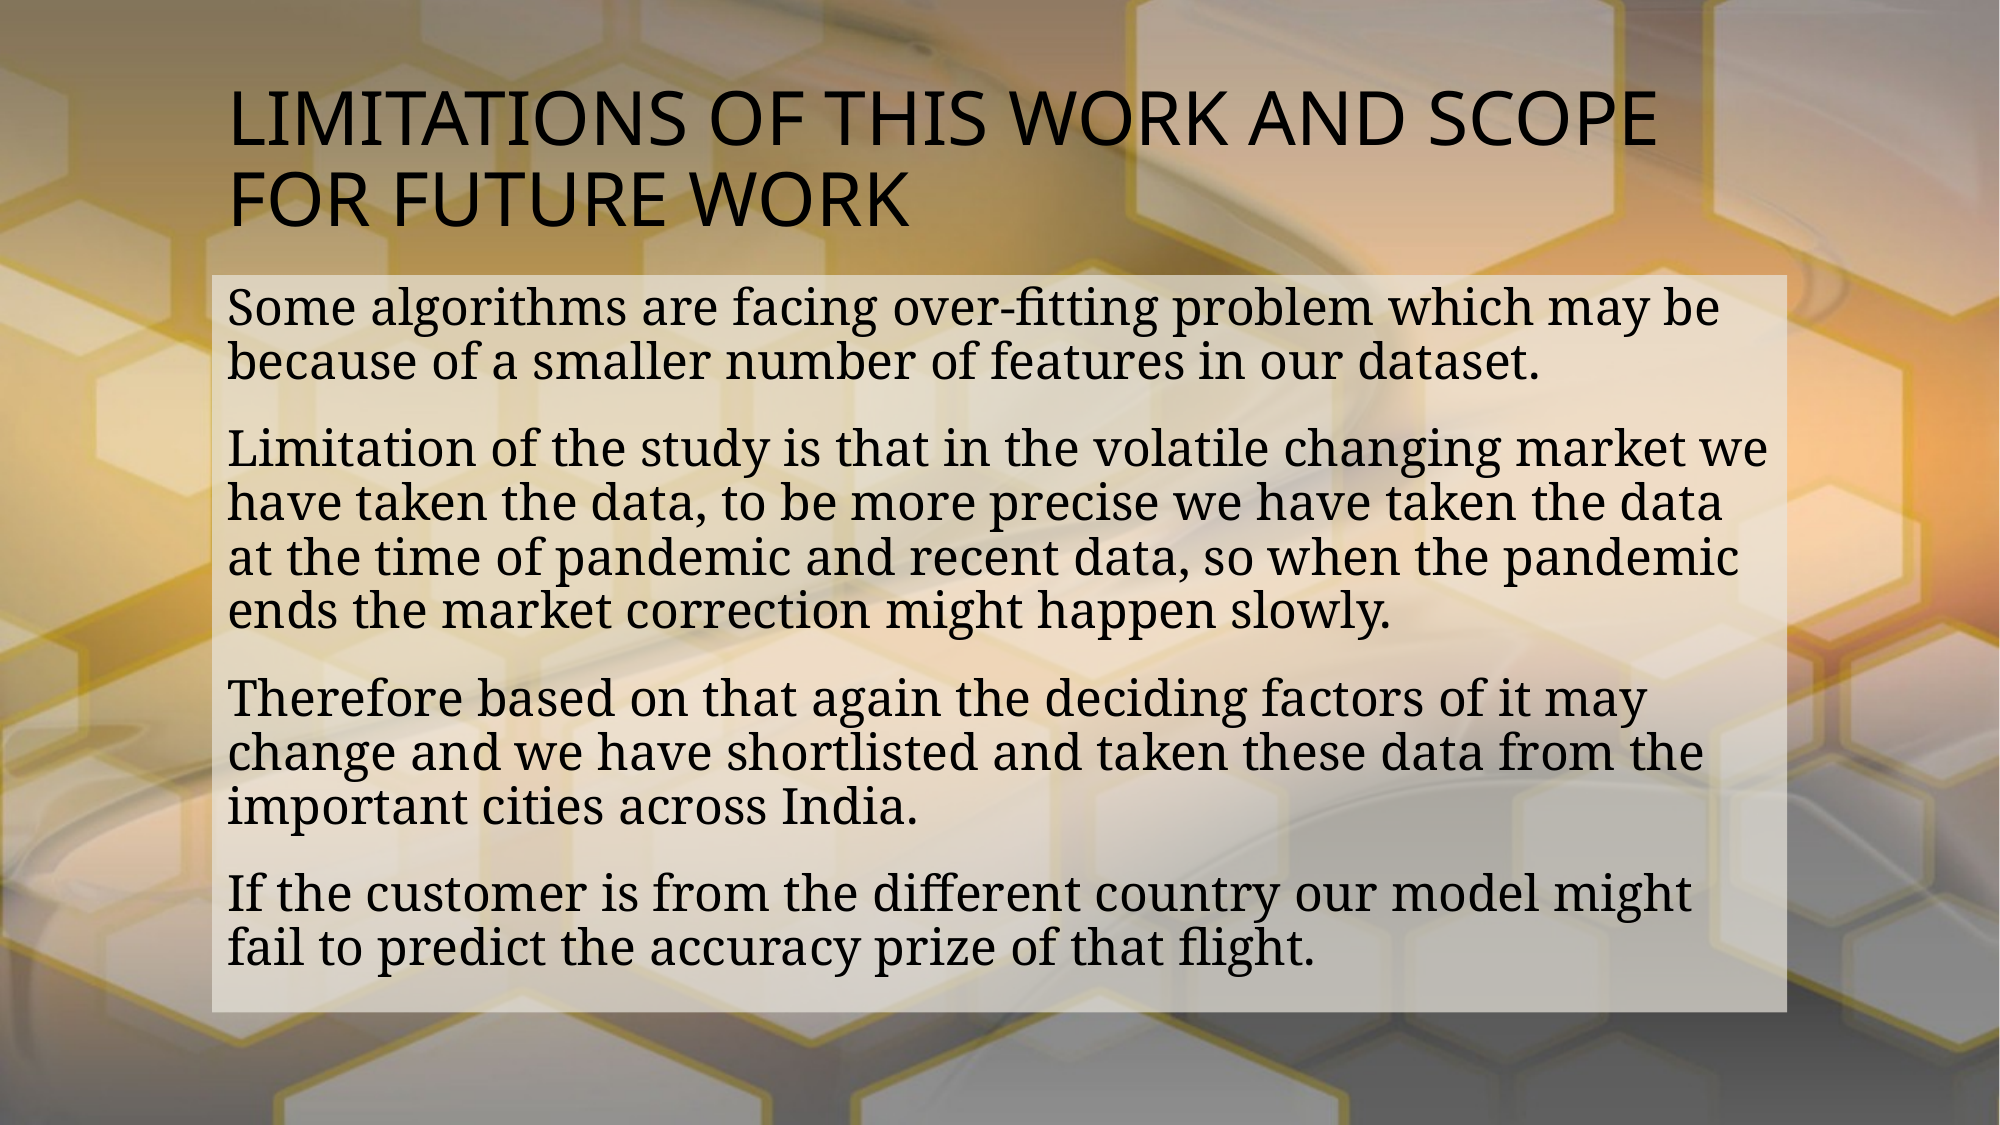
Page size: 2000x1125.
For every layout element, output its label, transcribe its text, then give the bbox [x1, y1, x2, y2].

list Some algorithms are facing over-fitting problem which may be because of a smaller number of features in our dataset. Limitation of the study is that in the volatile changing market we have taken the data, to be more precise we have taken the data at the time of pandemic and recent data, so when the pandemic ends the market correction might happen slowly. Therefore based on that again the deciding factors of it may change and we have shortlisted and taken these data from the important cities across India. If the customer is from the different country our model might fail to predict the accuracy prize of that flight. [212, 275, 1788, 1013]
picture [0, 0, 2000, 1125]
title LIMITATIONS OF THIS WORK AND SCOPE FOR FUTURE WORK [212, 62, 1788, 250]
